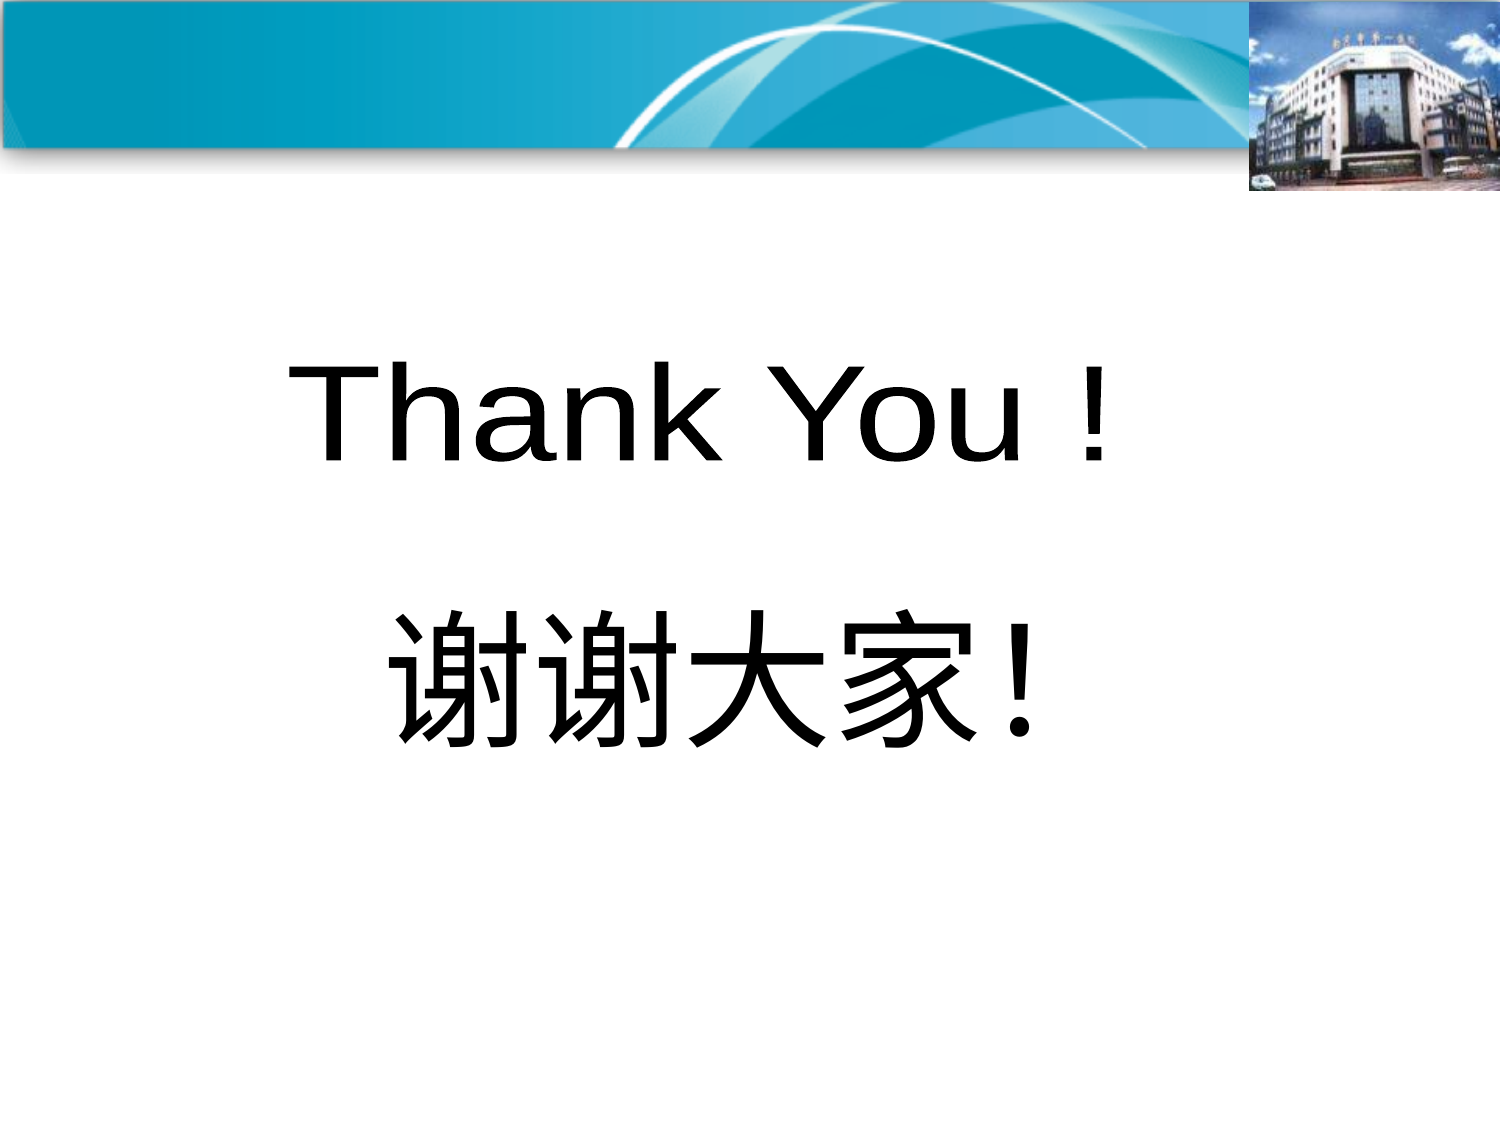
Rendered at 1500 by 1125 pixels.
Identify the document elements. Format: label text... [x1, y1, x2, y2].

picture [0, 0, 1500, 191]
text_box 谢谢大家！ [367, 578, 1148, 774]
